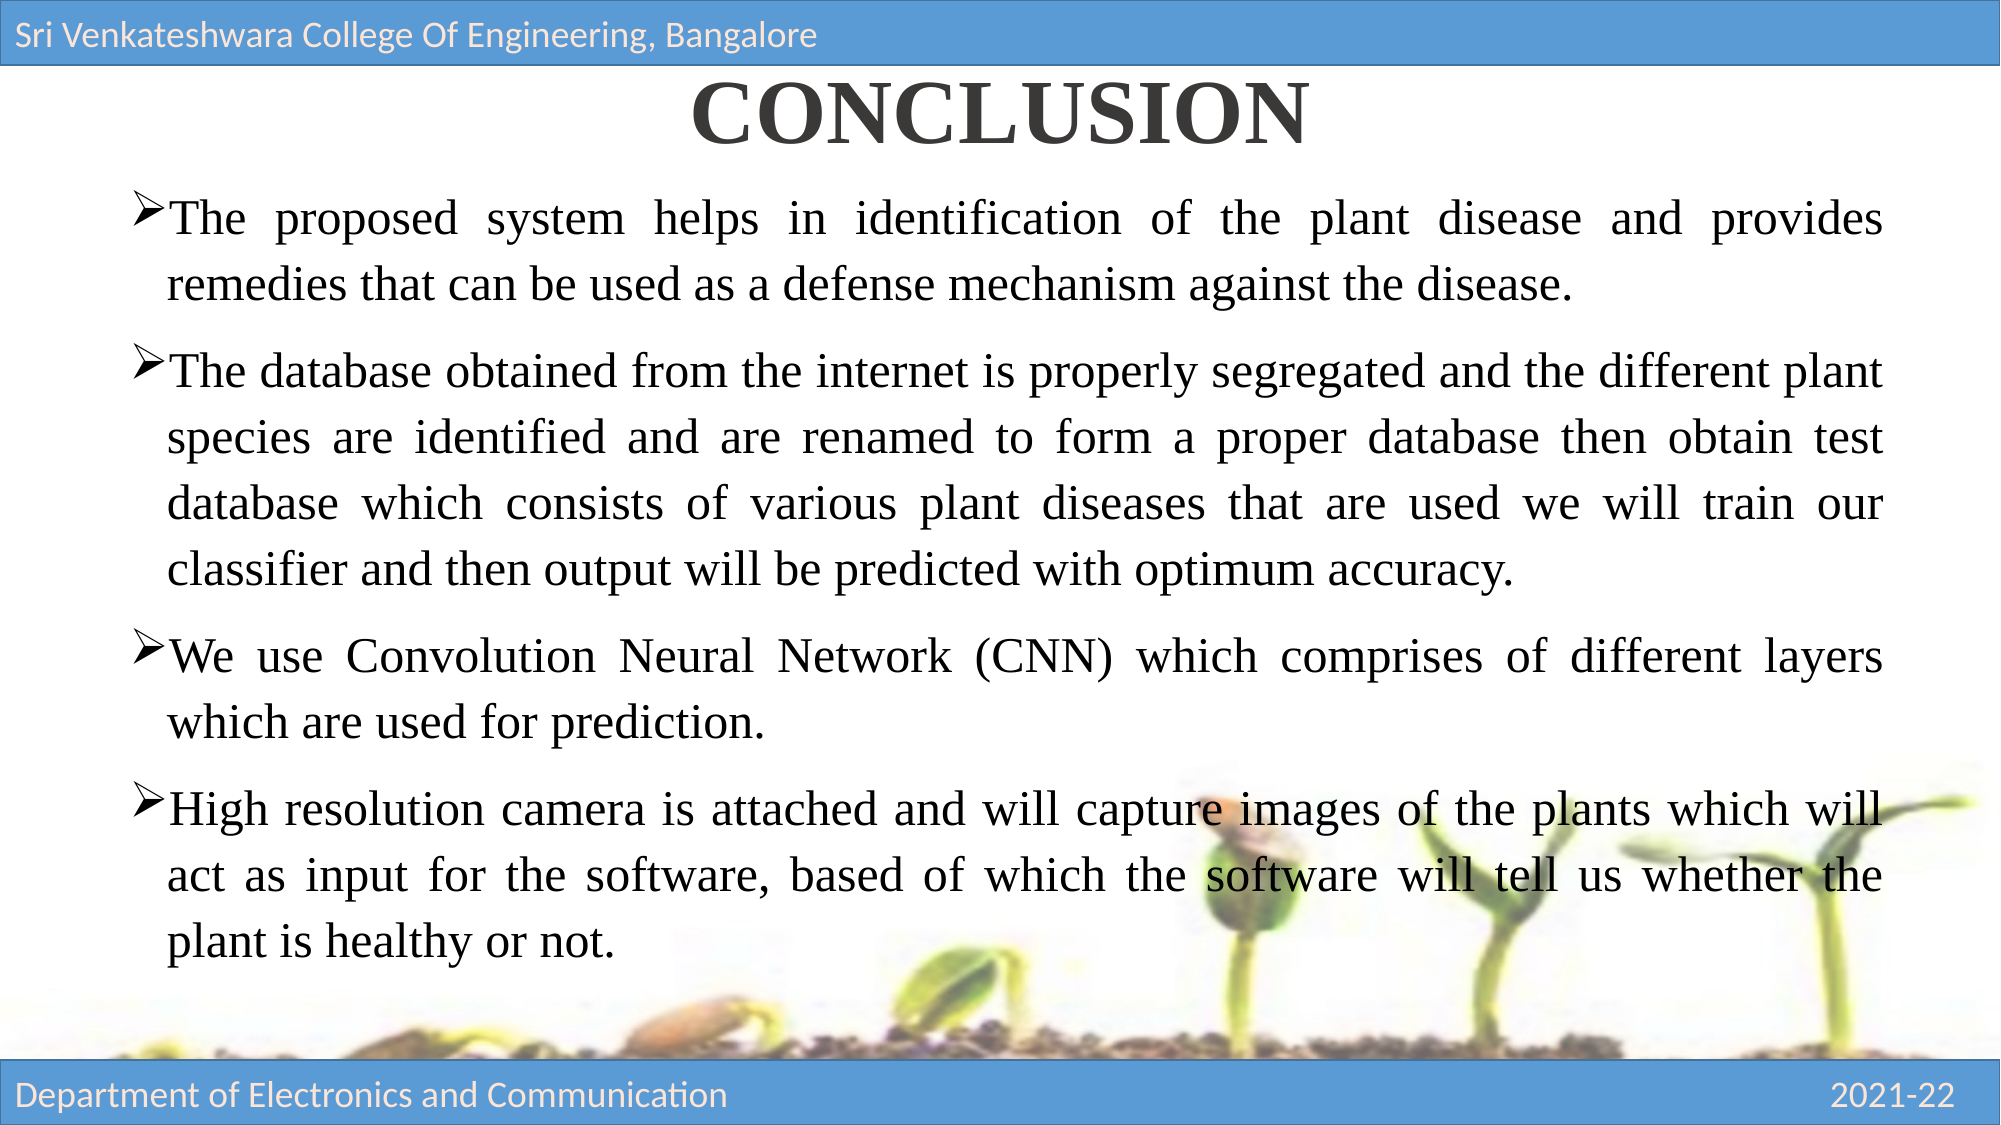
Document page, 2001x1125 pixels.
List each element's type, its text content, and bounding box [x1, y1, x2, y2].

text_box Department of Electronics and Communication 2021-22 [0, 1059, 2000, 1125]
text_box Sri Venkateshwara College Of Engineering, Bangalore [0, 0, 2000, 66]
title CONCLUSION [137, 66, 1863, 171]
list The proposed system helps in identification of the plant disease and provides remedies that can be used as a defense mechanism against the disease. The database obtained from the internet is properly segregated and the different plant species are identified and are renamed to form a proper database then obtain test database which consists of various plant diseases that are used we will train our classifier and then output will be predicted with optimum accuracy. We use Convolution Neural Network (CNN) which comprises of different layers which are used for prediction. High resolution camera is attached and will capture images of the plants which will act as input for the software, based of which the software will tell us whether the plant is healthy or not. [114, 171, 1900, 1059]
